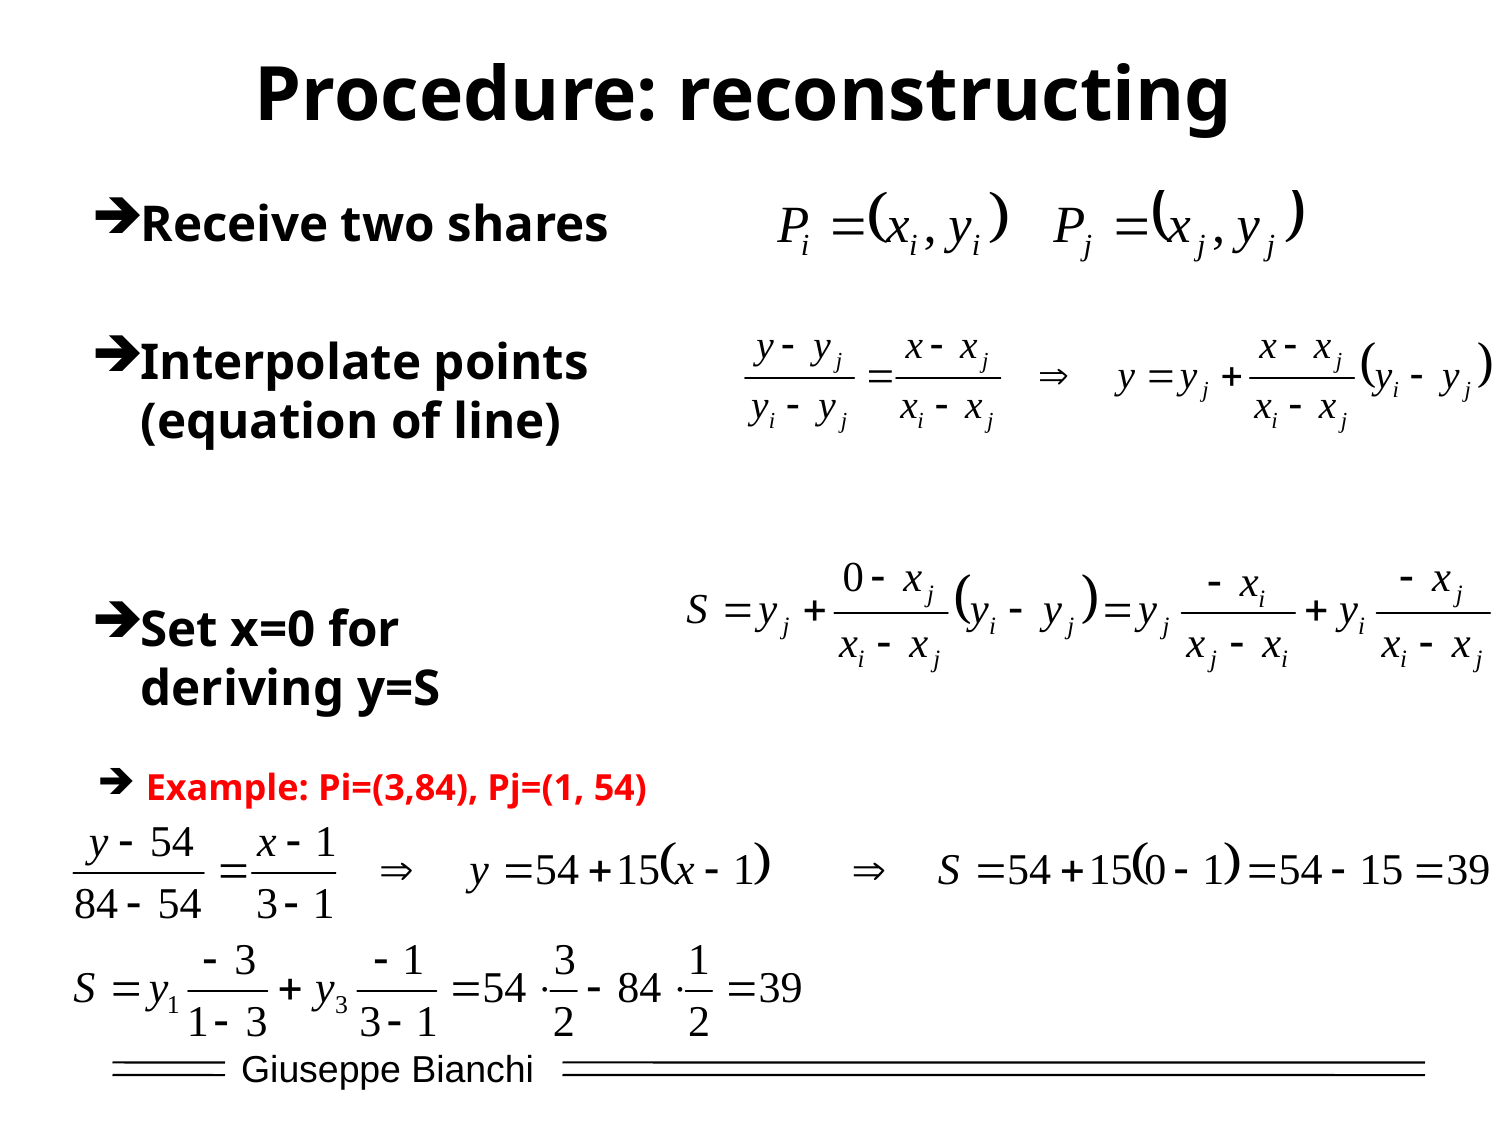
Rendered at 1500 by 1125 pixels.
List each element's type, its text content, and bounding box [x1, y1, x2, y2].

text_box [65, 812, 1500, 1048]
list Receive two shares Interpolate points (equation of line) Set x=0 for deriving y=S [76, 184, 727, 728]
title Procedure: reconstructing [112, 36, 1376, 144]
text_box Example: Pi=(3,84), Pj=(1, 54) [82, 757, 863, 811]
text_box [678, 548, 1500, 681]
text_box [738, 318, 1495, 441]
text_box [767, 190, 1305, 274]
